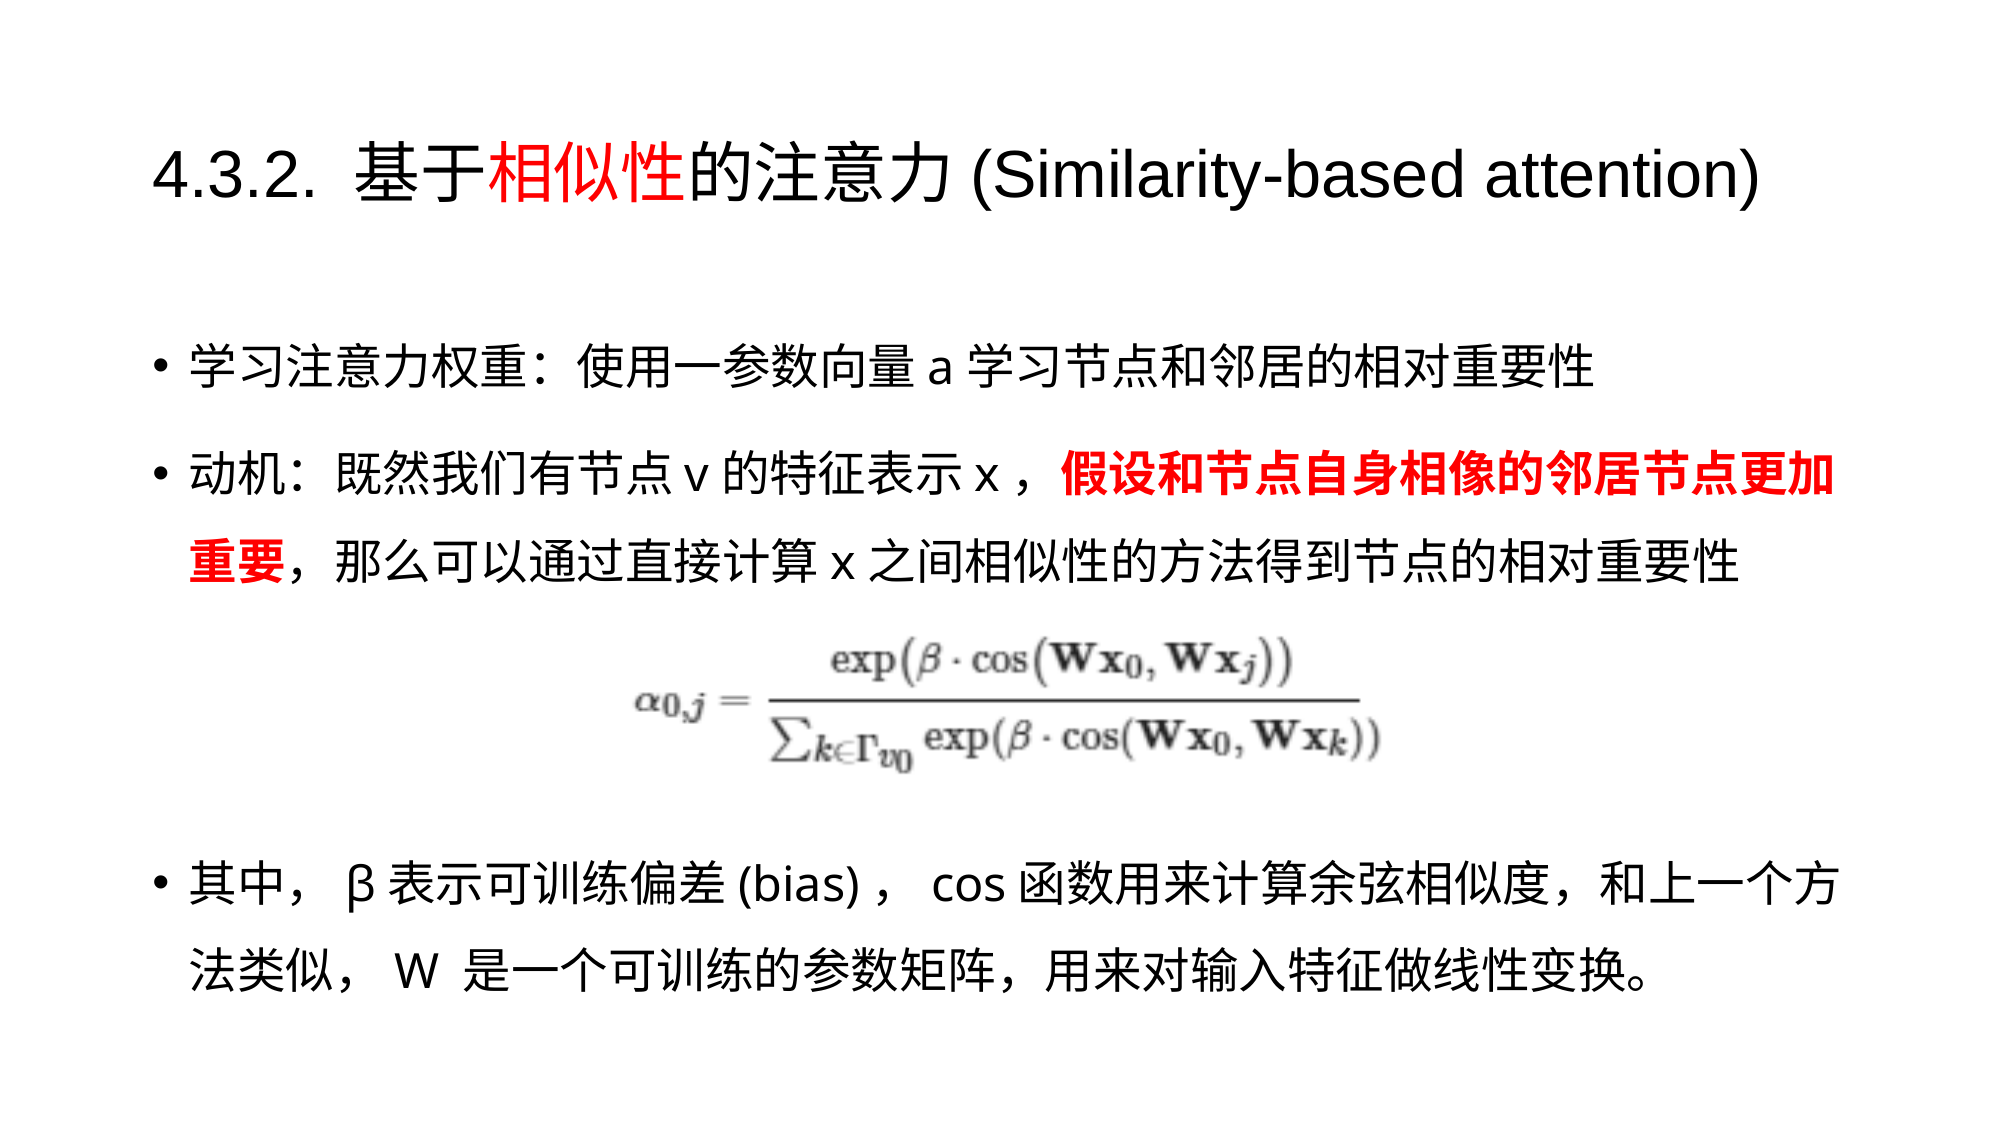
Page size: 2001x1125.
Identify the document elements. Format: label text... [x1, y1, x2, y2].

picture [619, 623, 1411, 795]
title 4.3.2. 基于相似性的注意力(Similarity-based attention) [137, 108, 1863, 245]
list 学习注意力权重：使用一参数向量a学习节点和邻居的相对重要性 动机：既然我们有节点v的特征表示x，假设和节点自身相像的邻居节点更加重要，那么可以通过直接计算x之间相似性的方法得到节点的相对重要性 其中，β表示可训练偏差(bias)，cos函数用来计算余弦相似度，和上一个方法类似，W 是一个可训练的参数矩阵，用来对输入特征做线性变换。 [137, 299, 1892, 1014]
